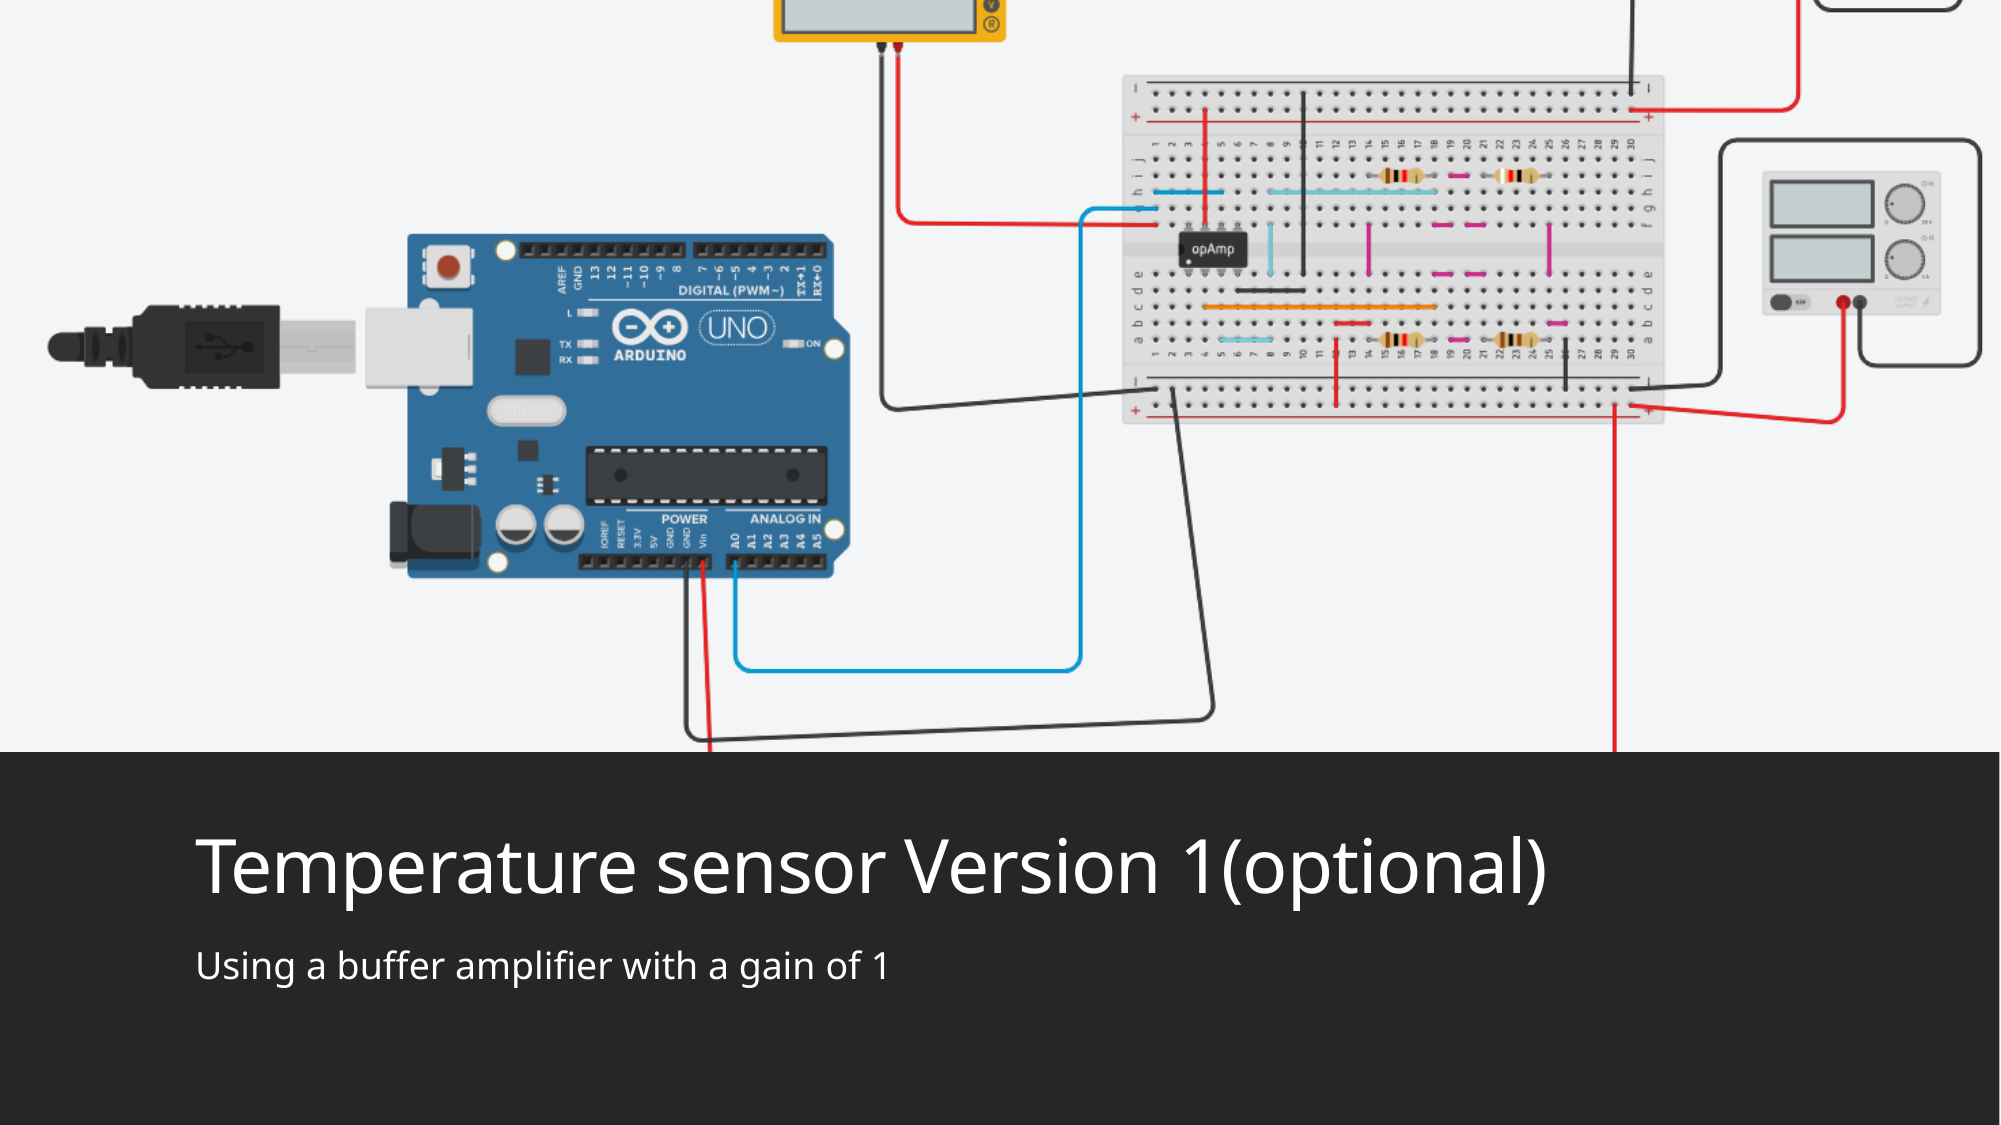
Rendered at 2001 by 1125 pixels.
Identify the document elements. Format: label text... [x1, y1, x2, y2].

picture [0, 0, 2000, 752]
title Temperature sensor Version 1(optional) [180, 787, 1839, 910]
list Using a buffer amplifier with a gain of 1 [180, 937, 1839, 1038]
